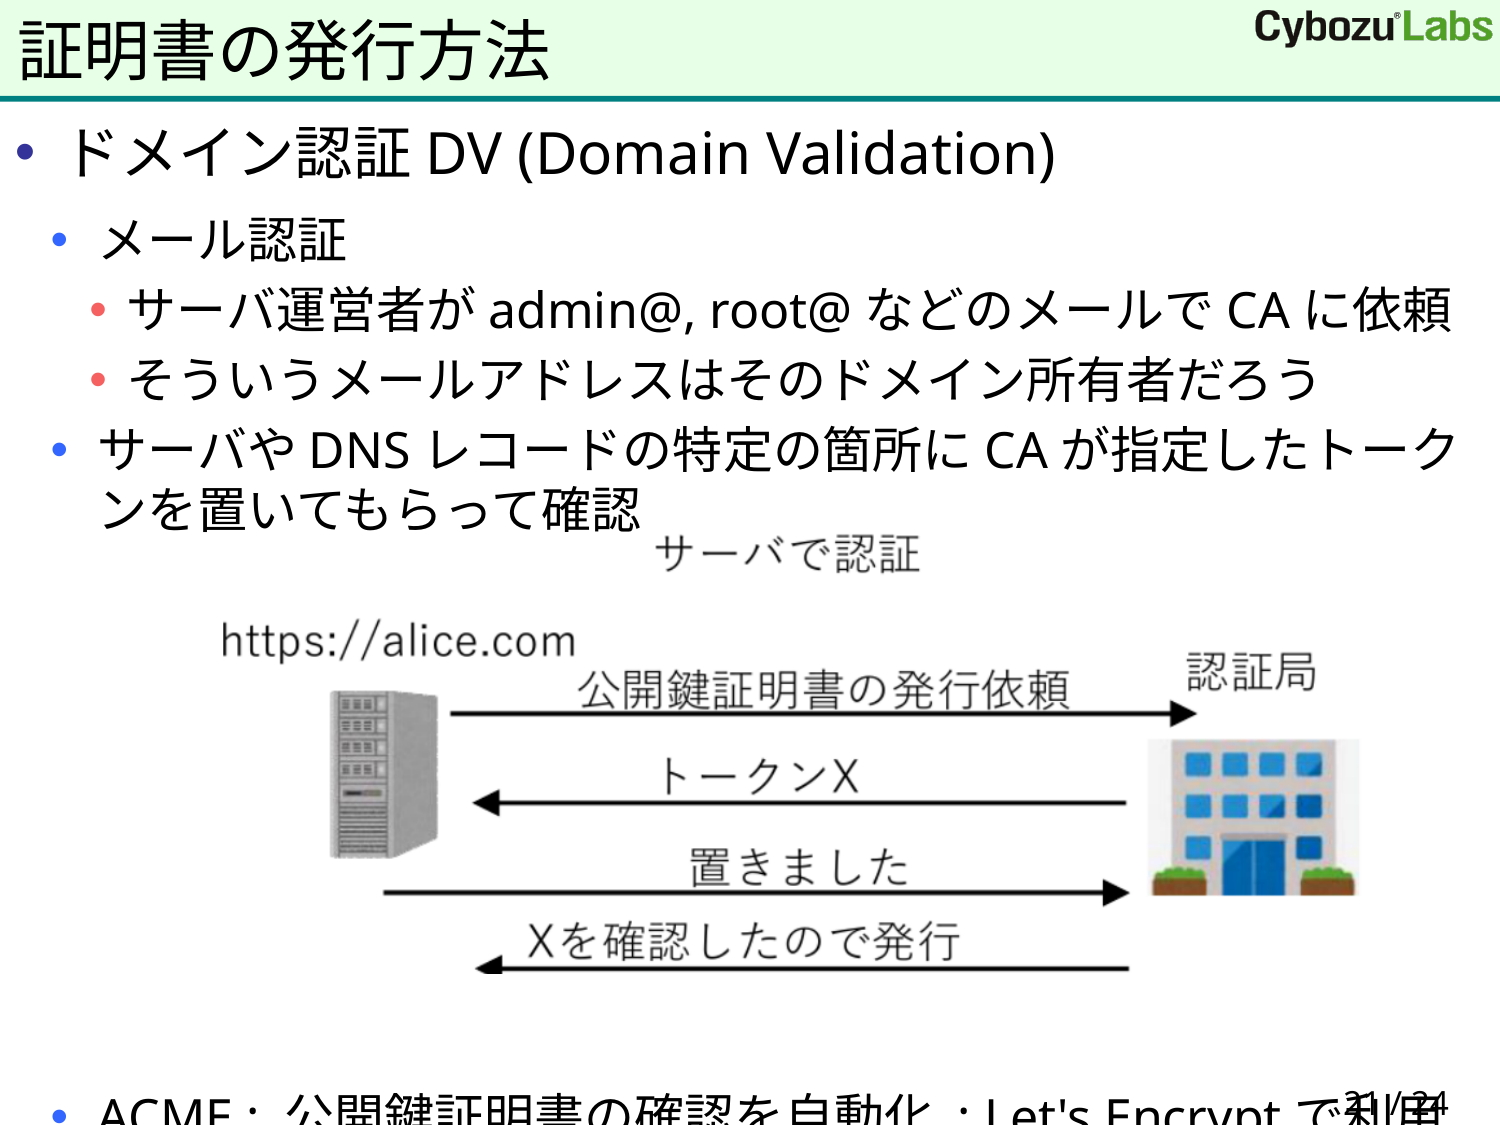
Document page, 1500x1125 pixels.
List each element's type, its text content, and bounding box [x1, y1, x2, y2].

picture [206, 526, 1372, 975]
title 証明書の発行方法 [2, 1, 1500, 90]
list ドメイン認証DV (Domain Validation) メール認証 サーバ運営者がadmin@, root@などのメールでCAに依頼 そういうメールアドレスはそのドメイン所有者だろう サーバやDNSレコードの特定の箇所にCAが指定したトークンを置いてもらって確認 ACME : 公開鍵証明書の確認を自動化 : Let's Encryptで利用 [0, 108, 1500, 1072]
slide_number 21 / 24 [1293, 1074, 1495, 1125]
